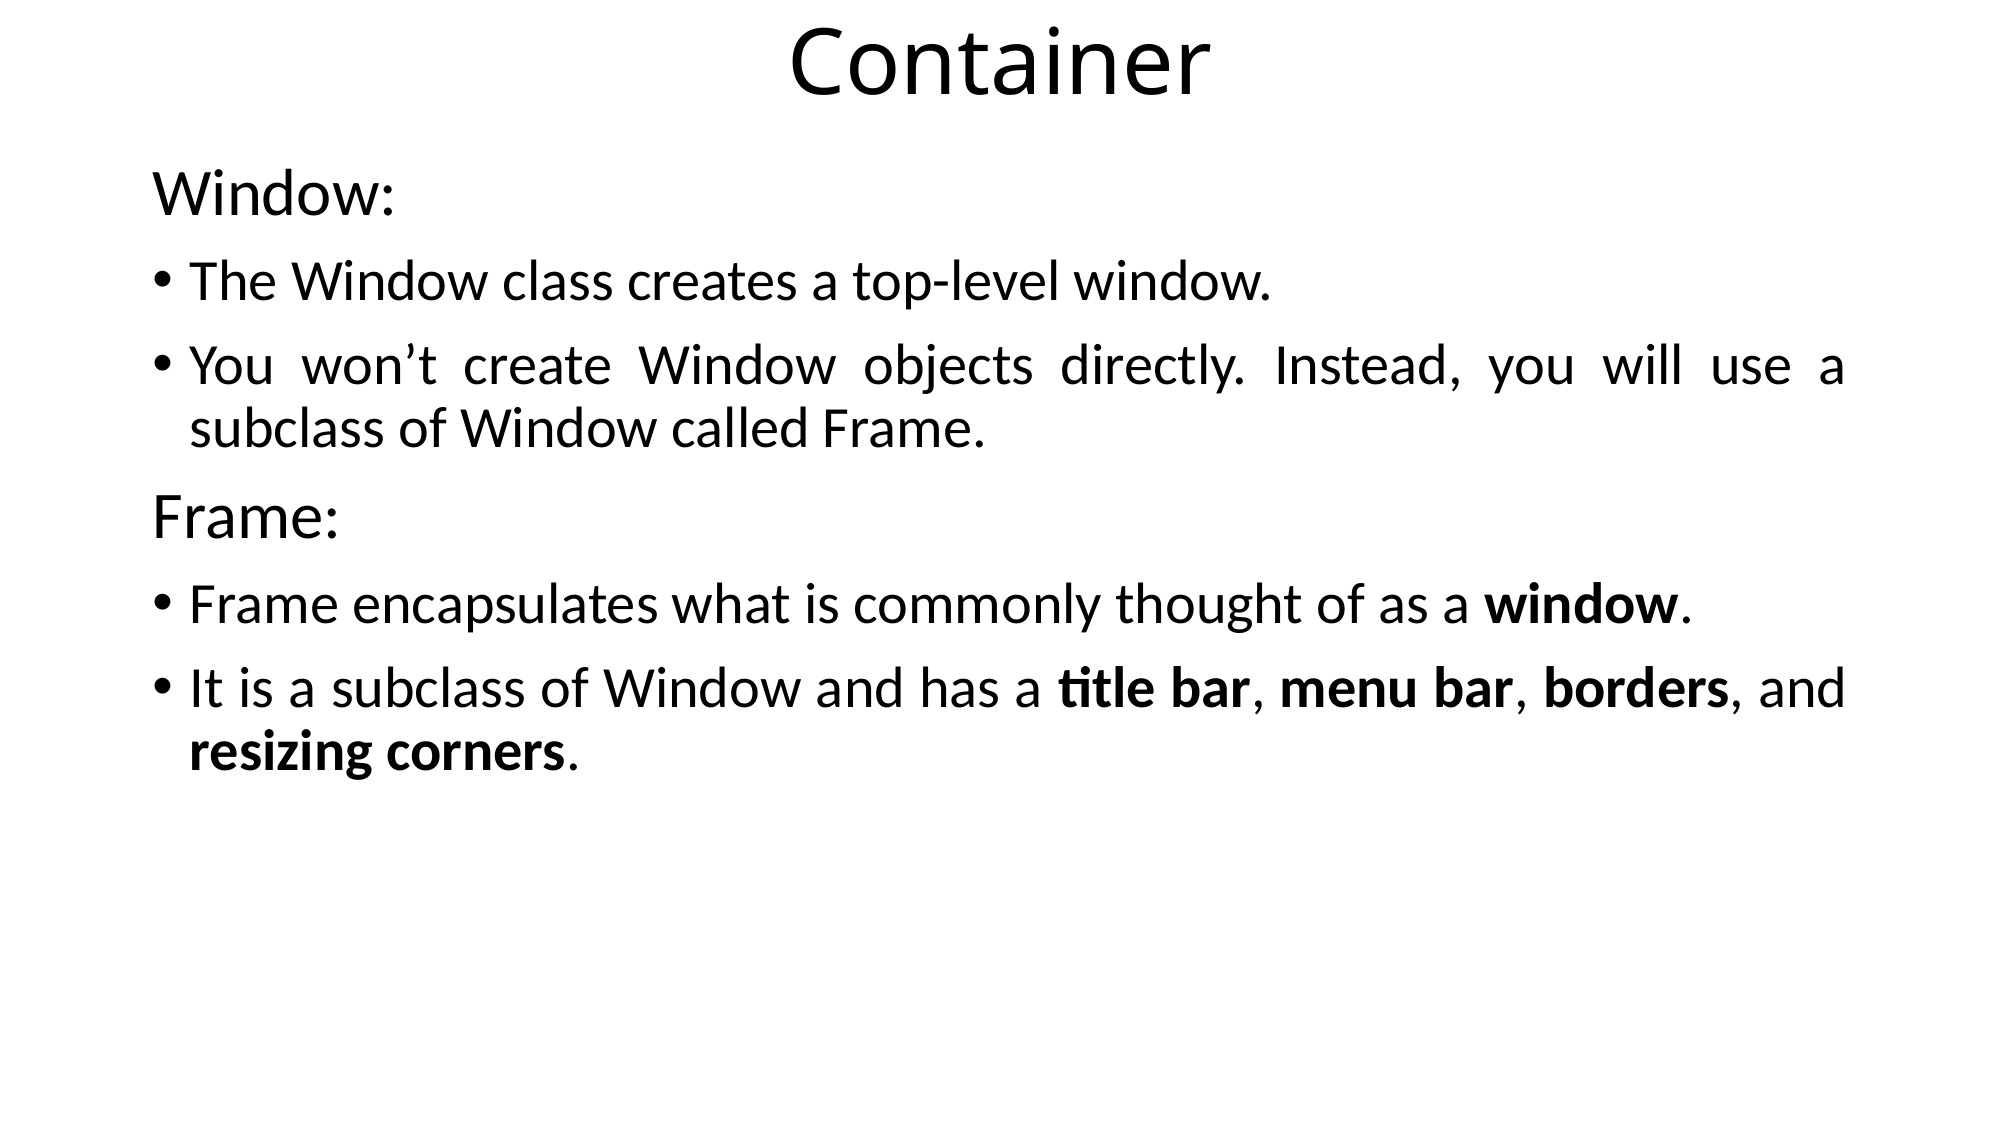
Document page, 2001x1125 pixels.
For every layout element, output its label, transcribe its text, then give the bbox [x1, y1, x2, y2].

title Container [137, 0, 1863, 131]
list Window: The Window class creates a top-level window. You won’t create Window objects directly. Instead, you will use a subclass of Window called Frame. Frame: Frame encapsulates what is commonly thought of as a window. It is a subclass of Window and has a title bar, menu bar, borders, and resizing corners. [137, 149, 1863, 1014]
